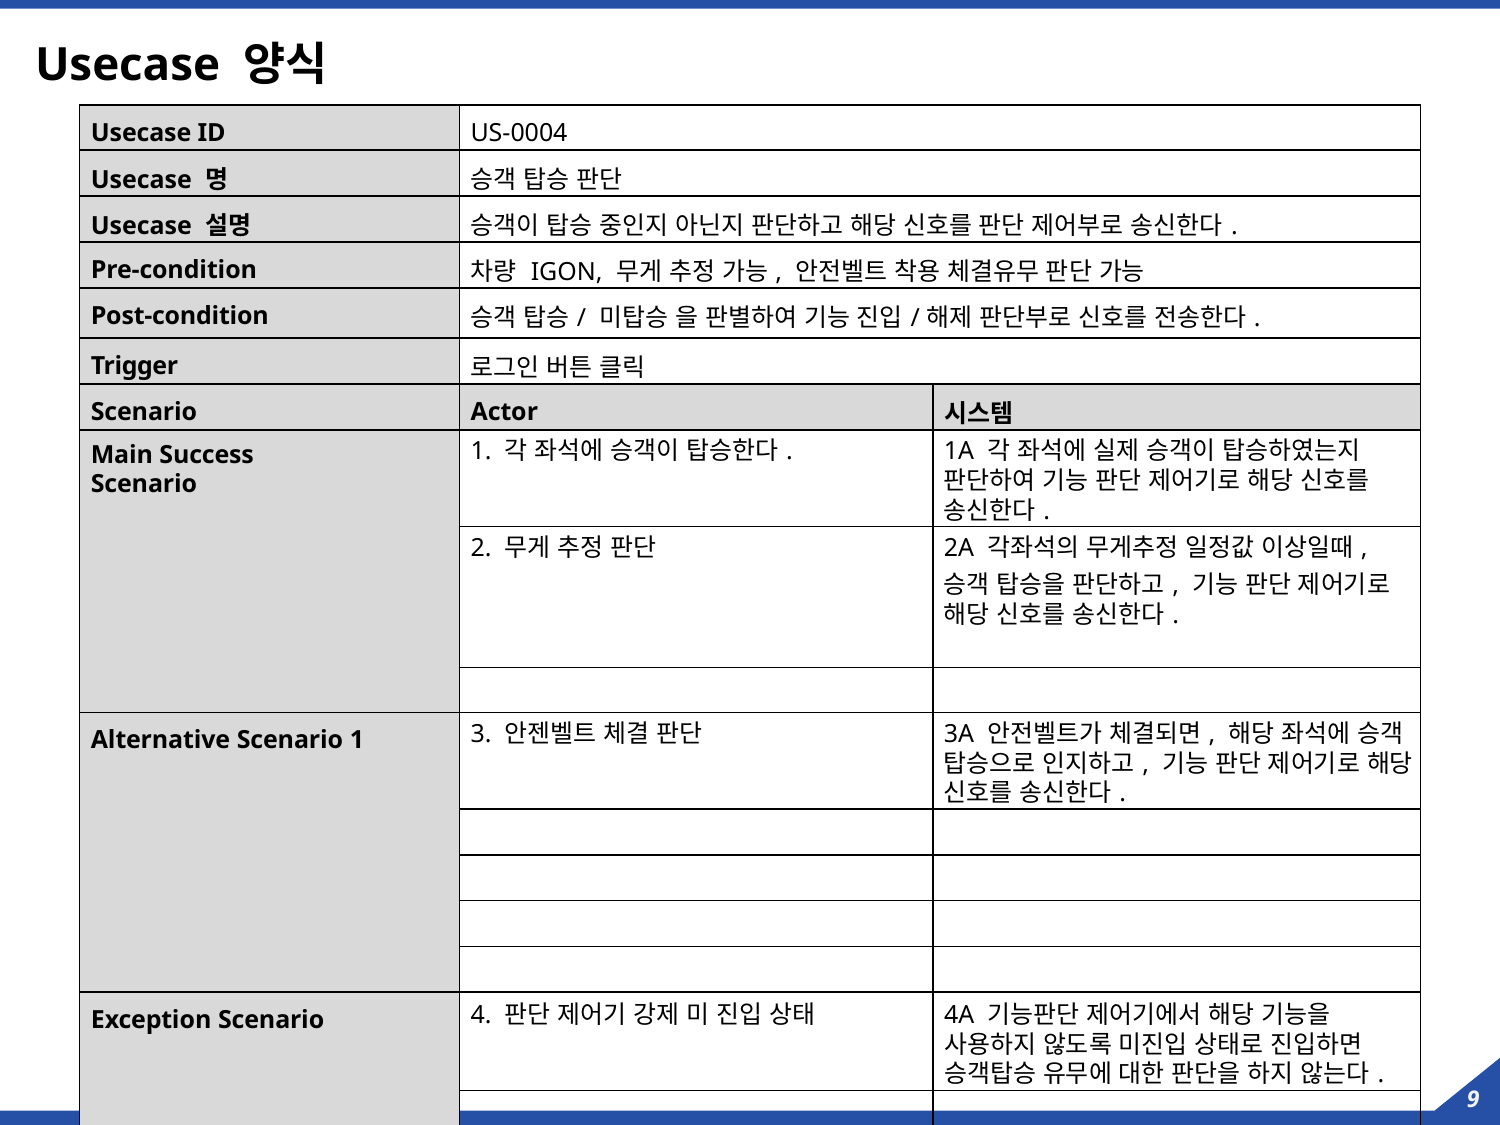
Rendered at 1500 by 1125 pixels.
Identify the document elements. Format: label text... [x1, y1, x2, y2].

table_cell Post-condition [80, 289, 459, 337]
table_cell [934, 947, 1420, 991]
table_cell 4A 기능판단 제어기에서 해당 기능을 사용하지 않도록 미진입 상태로 진입하면 승객탑승 유무에 대한 판단을 하지 않는다. [934, 993, 1420, 1090]
table_header Usecase ID [80, 106, 459, 149]
table_cell Pre-condition [80, 243, 459, 287]
table_cell [934, 1091, 1420, 1125]
table_cell Trigger [80, 339, 459, 383]
table_cell 차량 IGON, 무게 추정 가능, 안전벨트 착용 체결유무 판단 가능 [460, 243, 1420, 287]
table_cell Actor [460, 385, 932, 429]
table_cell 3A 안전벨트가 체결되면, 해당 좌석에 승객 탑승으로 인지하고, 기능 판단 제어기로 해당 신호를 송신한다. [934, 713, 1420, 808]
table_cell [460, 668, 932, 712]
table_cell [460, 1091, 932, 1125]
table_cell 3. 안젠벨트 체결 판단 [460, 713, 932, 808]
table_cell 2. 무게 추정 판단 [460, 527, 932, 667]
table_cell 승객 탑승 판단 [460, 151, 1420, 195]
table_cell [934, 901, 1420, 946]
table_cell 시스템 [934, 385, 1420, 429]
table_cell [460, 856, 932, 900]
table_cell 1. 각 좌석에 승객이 탑승한다. [460, 431, 932, 526]
table_cell [934, 810, 1420, 854]
table_cell Usecase 설명 [80, 197, 459, 241]
table_cell 1A 각 좌석에 실제 승객이 탑승하였는지 판단하여 기능 판단 제어기로 해당 신호를 송신한다. [934, 431, 1420, 526]
table_cell 승객 탑승/ 미탑승 을 판별하여 기능 진입/해제 판단부로 신호를 전송한다. [460, 289, 1420, 337]
table_cell [934, 668, 1420, 712]
title Usecase 양식 [20, 31, 1441, 101]
table_cell Exception Scenario [80, 993, 459, 1125]
table_cell [934, 856, 1420, 900]
table_cell Main Success Scenario [80, 431, 459, 712]
table_cell 4. 판단 제어기 강제 미 진입 상태 [460, 993, 932, 1090]
table_cell Usecase 명 [80, 151, 459, 195]
table_cell Scenario [80, 385, 459, 429]
table_cell [460, 901, 932, 946]
table_cell [460, 947, 932, 991]
table_cell 로그인 버튼 클릭 [460, 339, 1420, 383]
table_cell [460, 810, 932, 854]
table_header US-0004 [460, 106, 1420, 149]
table_cell 승객이 탑승 중인지 아닌지 판단하고 해당 신호를 판단 제어부로 송신한다. [460, 197, 1420, 241]
table_cell 2A 각좌석의 무게추정 일정값 이상일때, 승객 탑승을 판단하고, 기능 판단 제어기로 해당 신호를 송신한다. [934, 527, 1420, 667]
table_cell Alternative Scenario 1 [80, 713, 459, 991]
